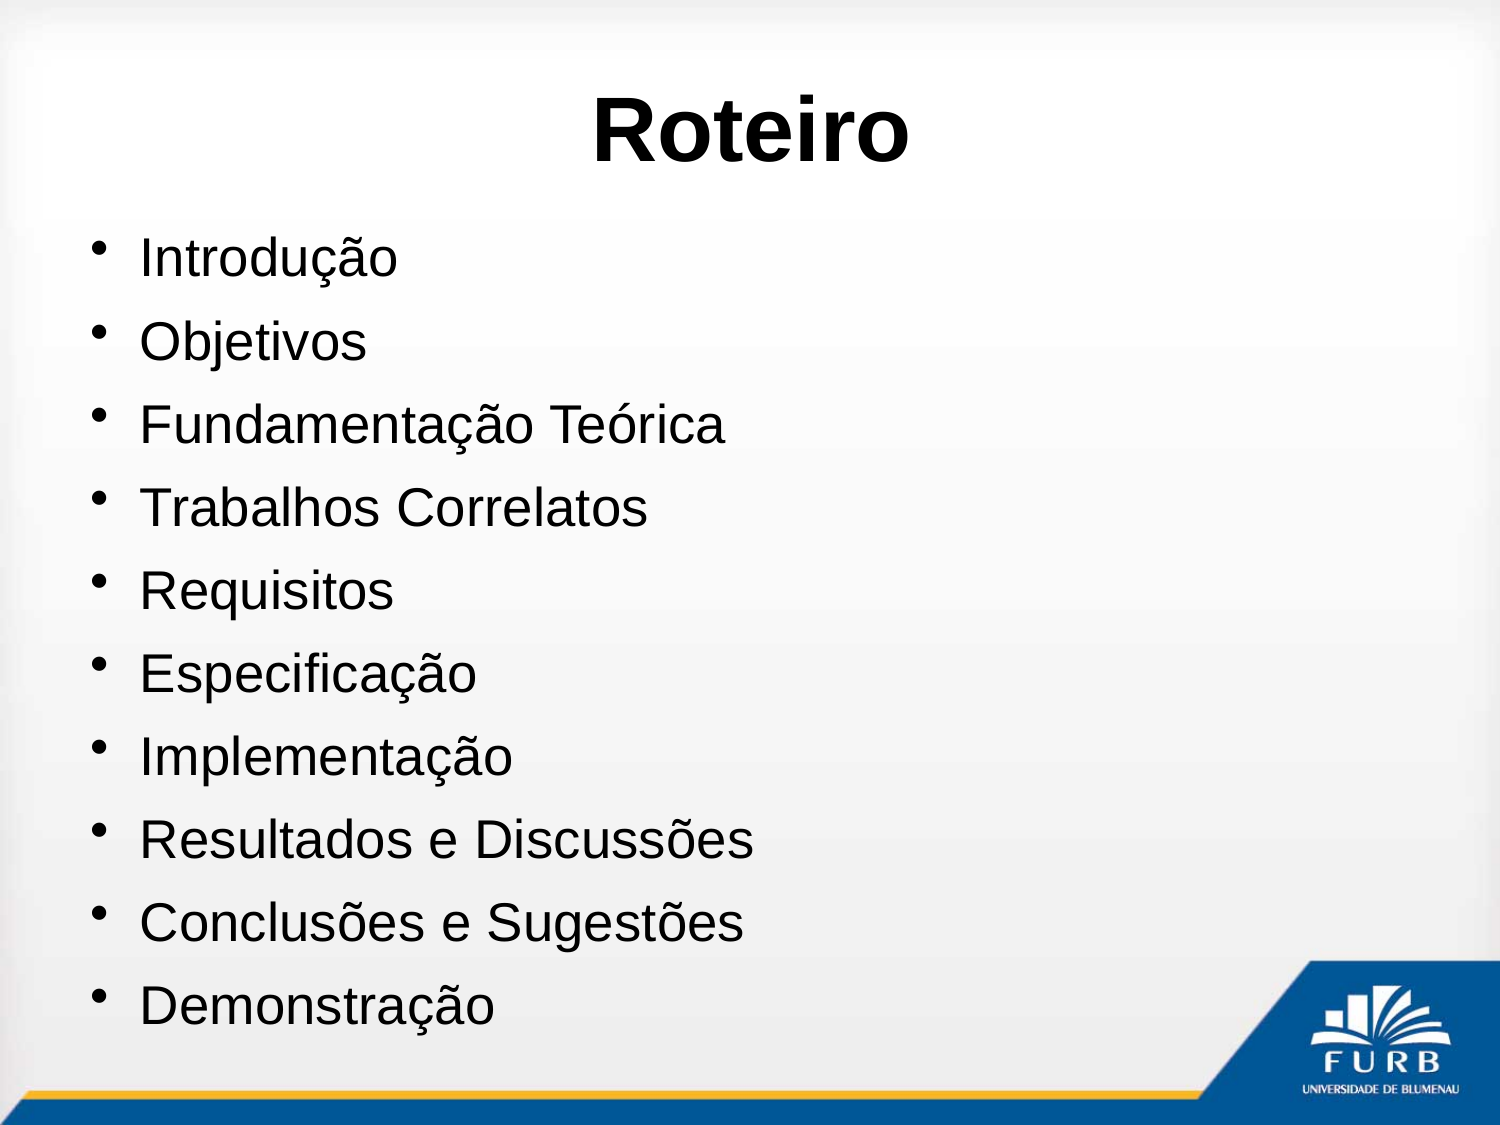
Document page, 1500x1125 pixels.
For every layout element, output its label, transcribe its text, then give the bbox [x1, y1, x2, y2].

picture [0, 0, 1500, 1125]
title Roteiro [76, 30, 1427, 219]
list Introdução Objetivos Fundamentação Teórica Trabalhos Correlatos Requisitos Especificação Implementação Resultados e Discussões Conclusões e Sugestões Demonstração [74, 207, 1426, 1048]
